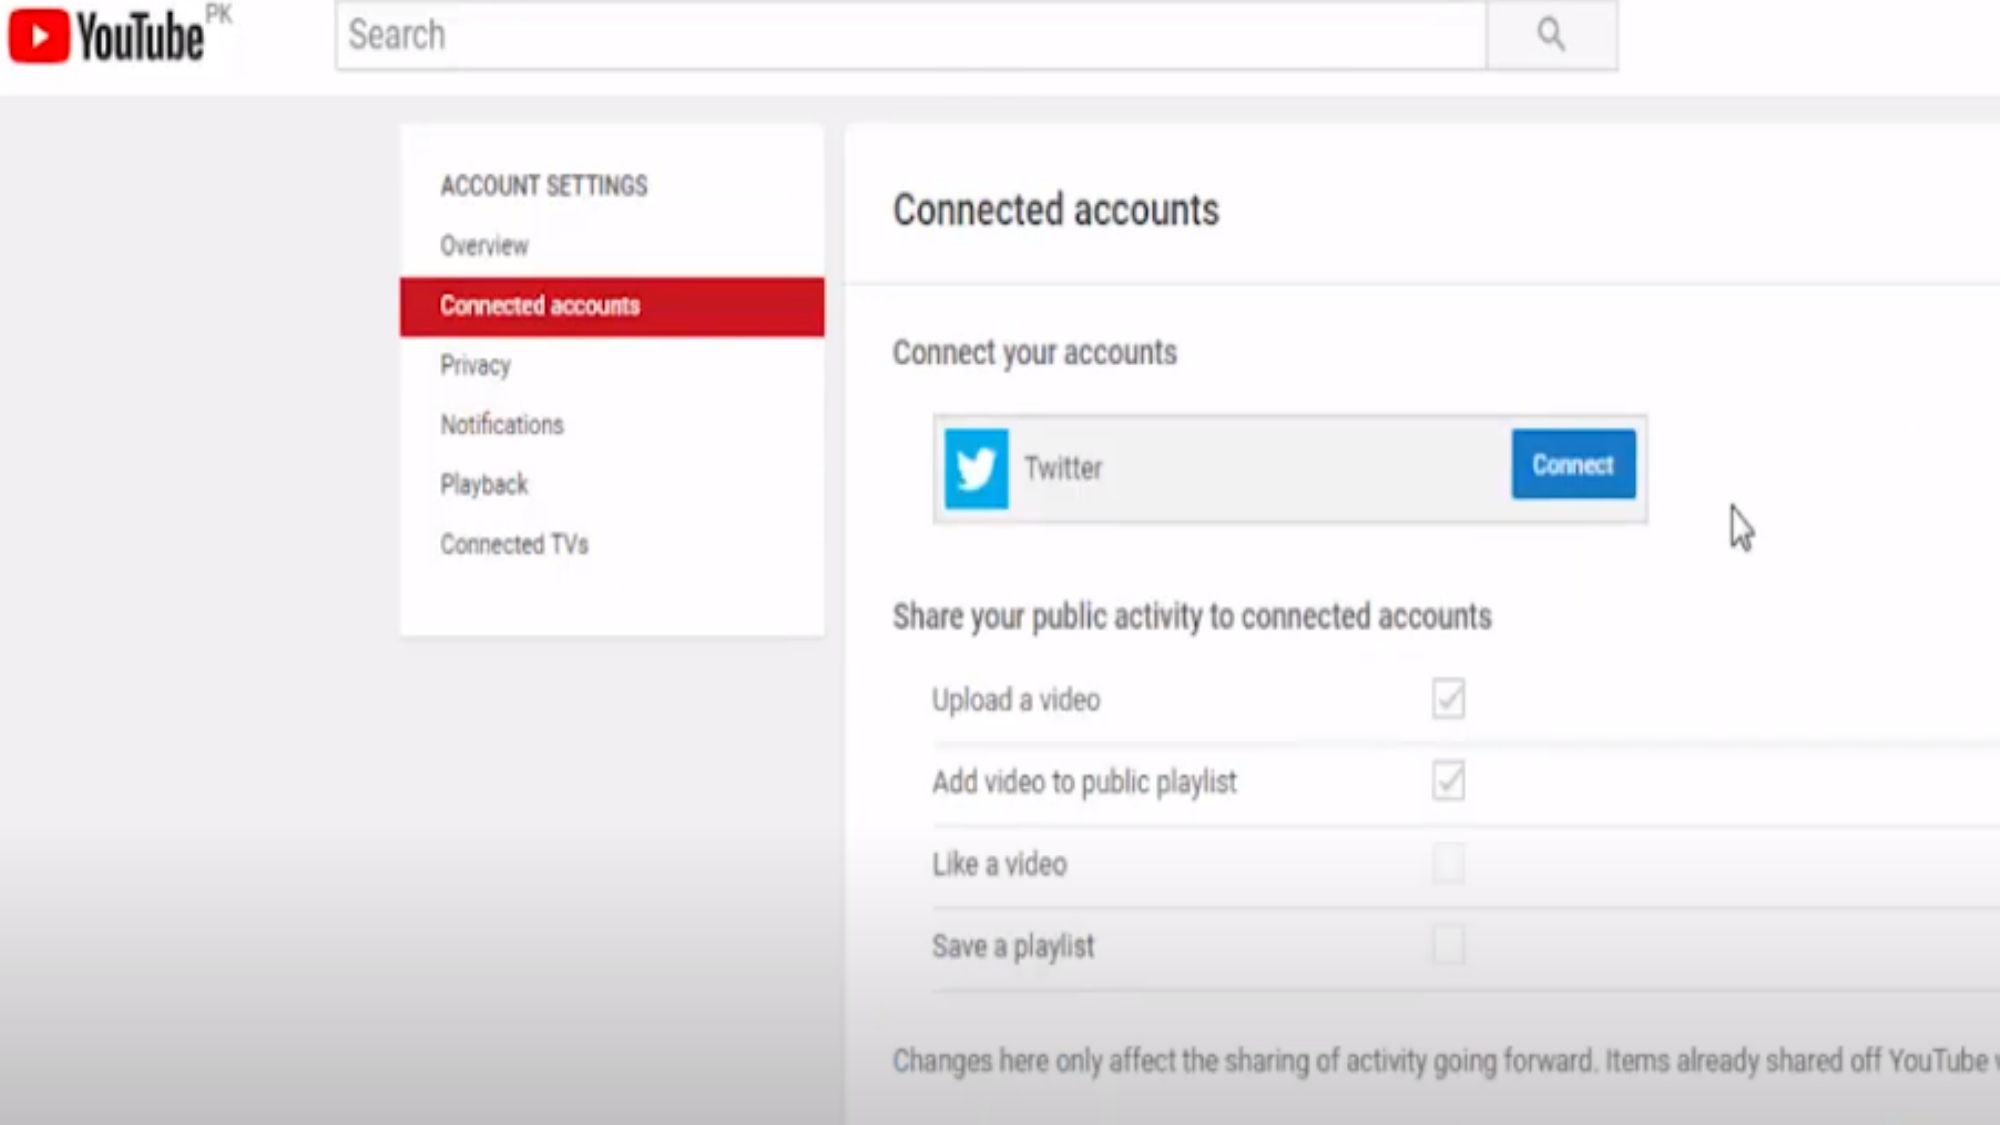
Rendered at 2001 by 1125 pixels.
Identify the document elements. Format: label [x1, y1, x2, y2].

list [0, 0, 2000, 1125]
